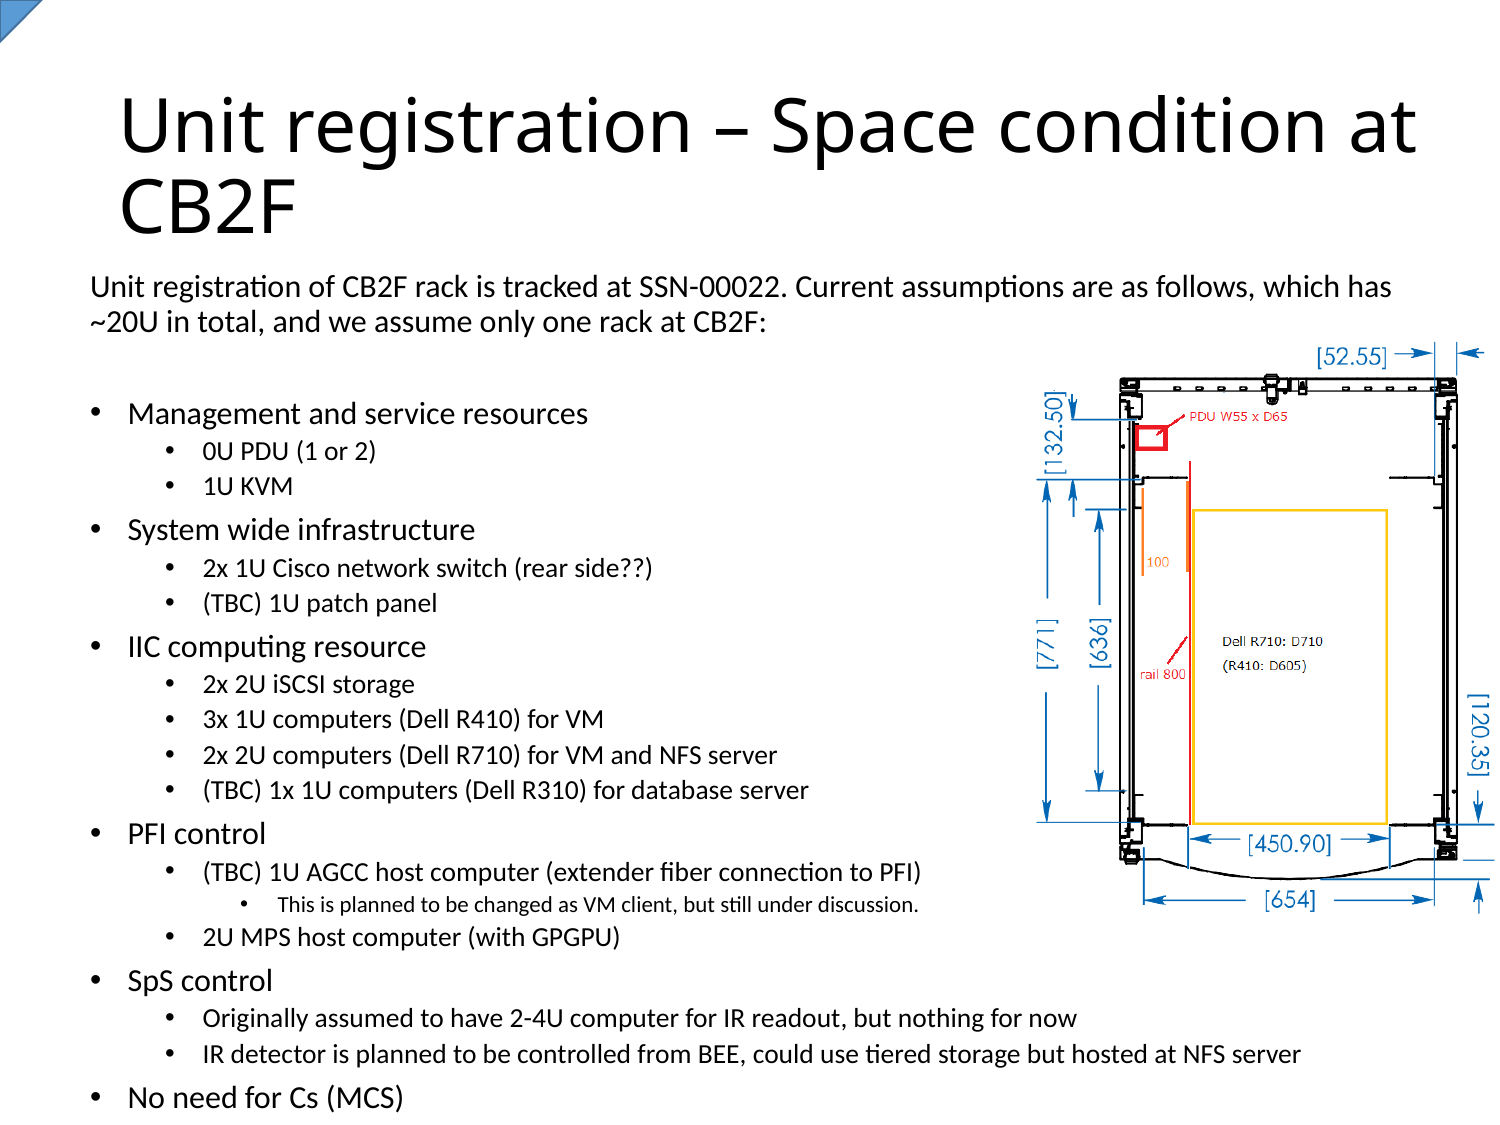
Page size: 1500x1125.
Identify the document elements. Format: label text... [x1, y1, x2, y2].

title Unit registration – Space condition at CB2F [103, 59, 1500, 278]
text_box [0, 0, 43, 44]
picture [1027, 337, 1500, 921]
list Unit registration of CB2F rack is tracked at SSN-00022. Current assumptions are as follows, which has ~20U in total, and we assume only one rack at CB2F: Management and service resources 0U PDU (1 or 2) 1U KVM System wide infrastructure 2x 1U Cisco network switch (rear side??) (TBC) 1U patch panel IIC computing resource 2x 2U iSCSI storage 3x 1U computers (Dell R410) for VM 2x 2U computers (Dell R710) for VM and NFS server (TBC) 1x 1U computers (Dell R310) for database server PFI control (TBC) 1U AGCC host computer (extender fiber connection to PFI) This is planned to be changed as VM client, but still under discussion. 2U MPS host computer (with GPGPU) SpS control Originally assumed to have 2-4U computer for IR readout, but nothing for now IR detector is planned to be controlled from BEE, could use tiered storage but hosted at NFS server No need for Cs (MCS) [75, 262, 1425, 1125]
